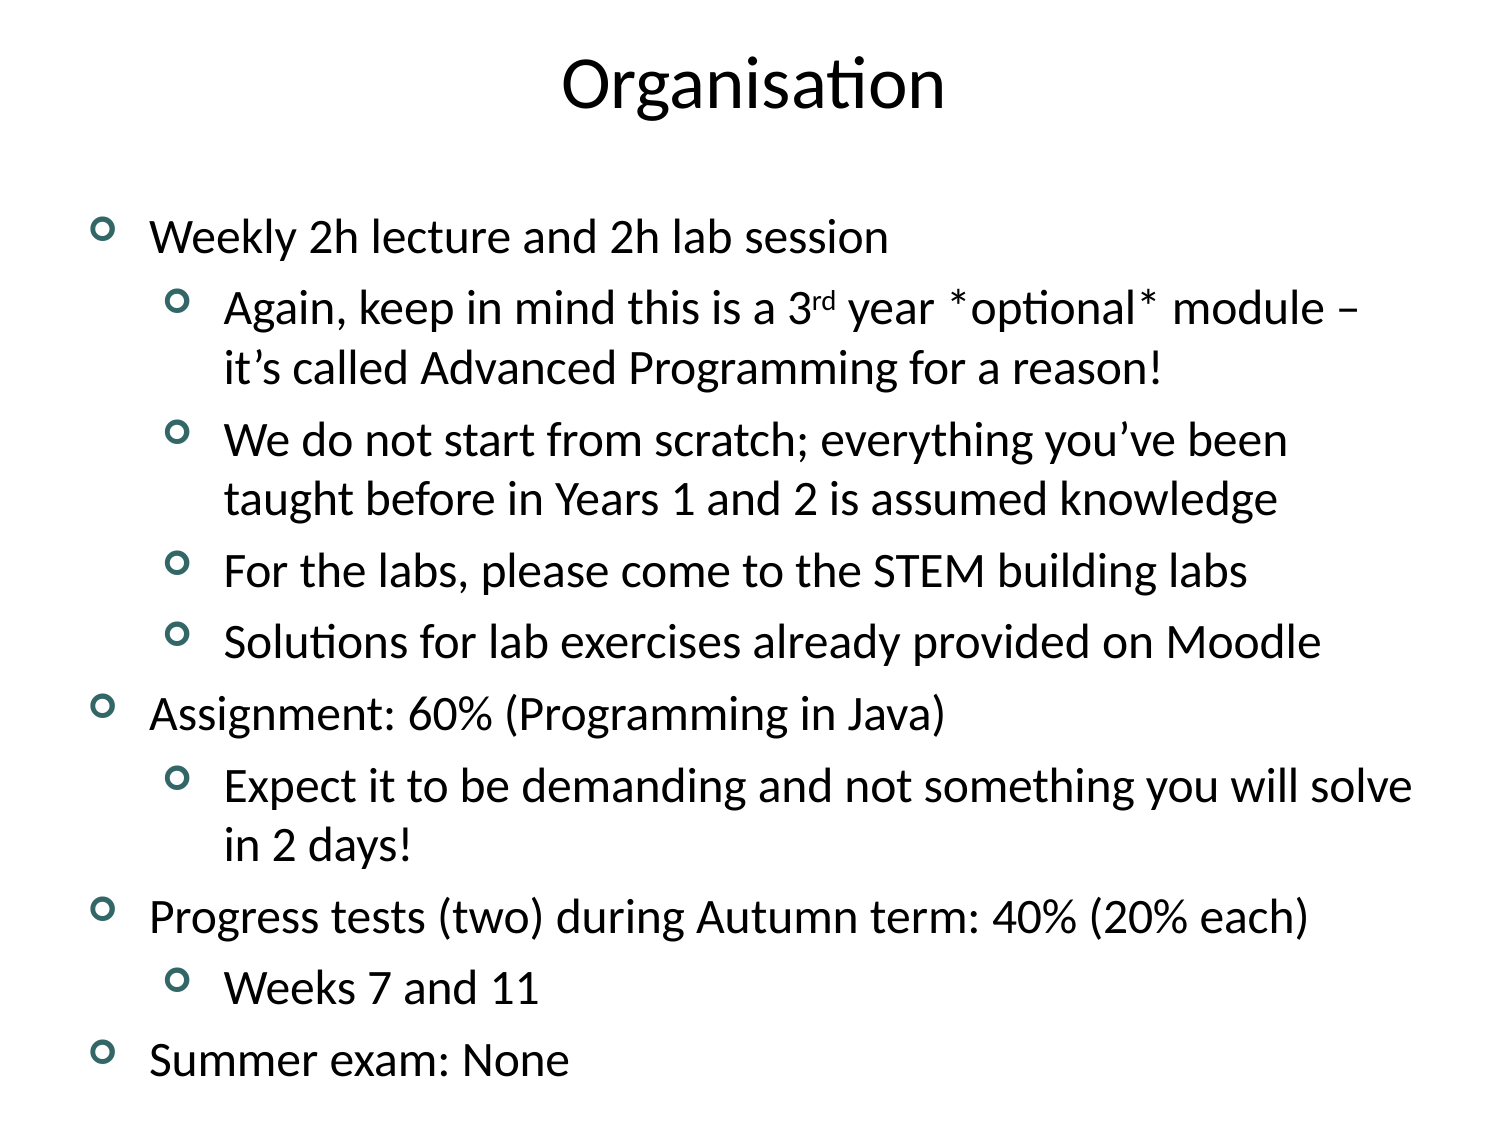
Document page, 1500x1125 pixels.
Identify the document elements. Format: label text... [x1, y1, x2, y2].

title Organisation [76, 0, 1430, 158]
text_box Weekly 2h lecture and 2h lab session Again, keep in mind this is a 3rd year *optional* module – it’s called Advanced Programming for a reason! We do not start from scratch; everything you’ve been taught before in Years 1 and 2 is assumed knowledge For the labs, please come to the STEM building labs Solutions for lab exercises already provided on Moodle Assignment: 60% (Programming in Java) Expect it to be demanding and not something you will solve in 2 days! Progress tests (two) during Autumn term: 40% (20% each) Weeks 7 and 11 Summer exam: None [70, 196, 1436, 1094]
